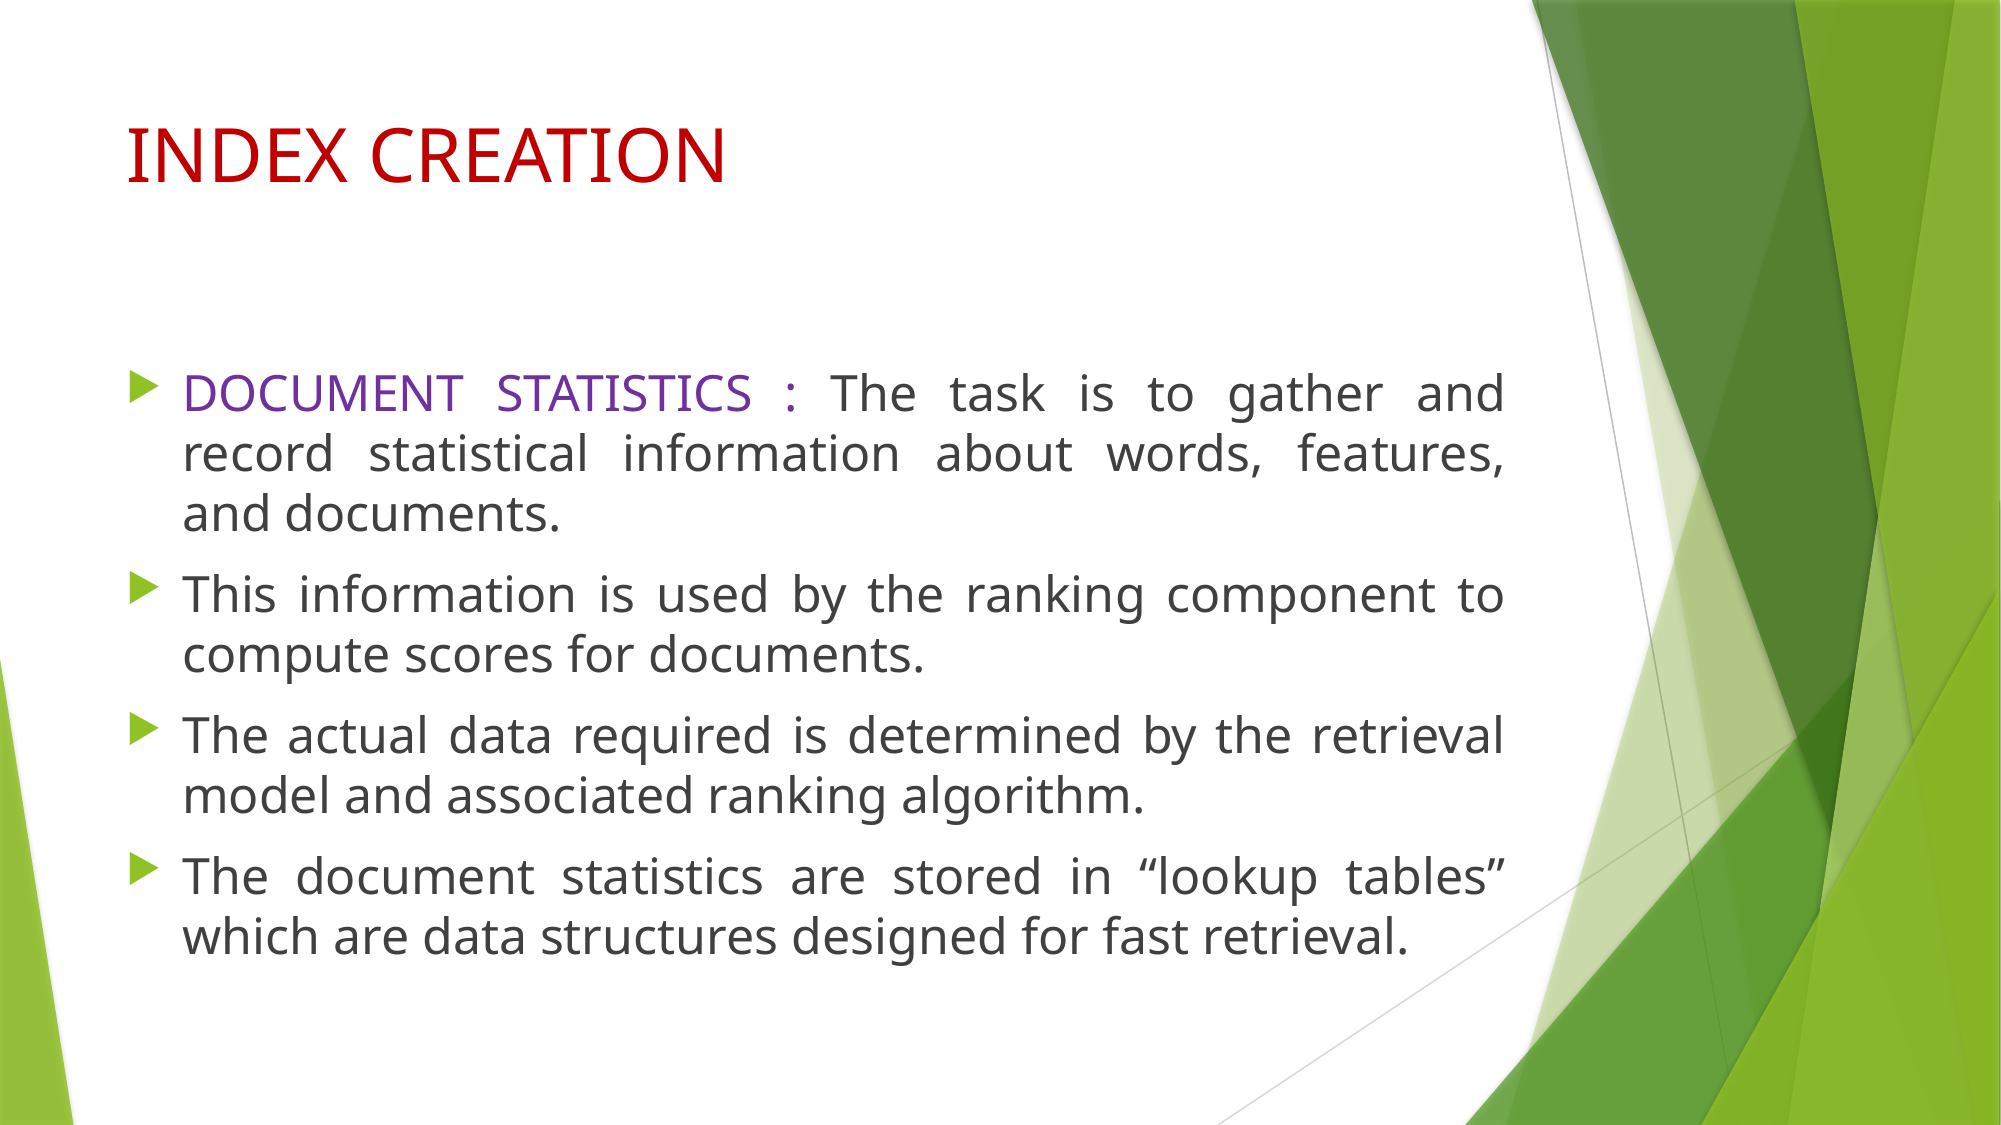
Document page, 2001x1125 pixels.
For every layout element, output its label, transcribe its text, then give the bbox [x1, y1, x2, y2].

list DOCUMENT STATISTICS : The task is to gather and record statistical information about words, features, and documents. This information is used by the ranking component to compute scores for documents. The actual data required is determined by the retrieval model and associated ranking algorithm. The document statistics are stored in “lookup tables” which are data structures designed for fast retrieval. [111, 354, 1522, 992]
title INDEX CREATION [111, 99, 1522, 317]
